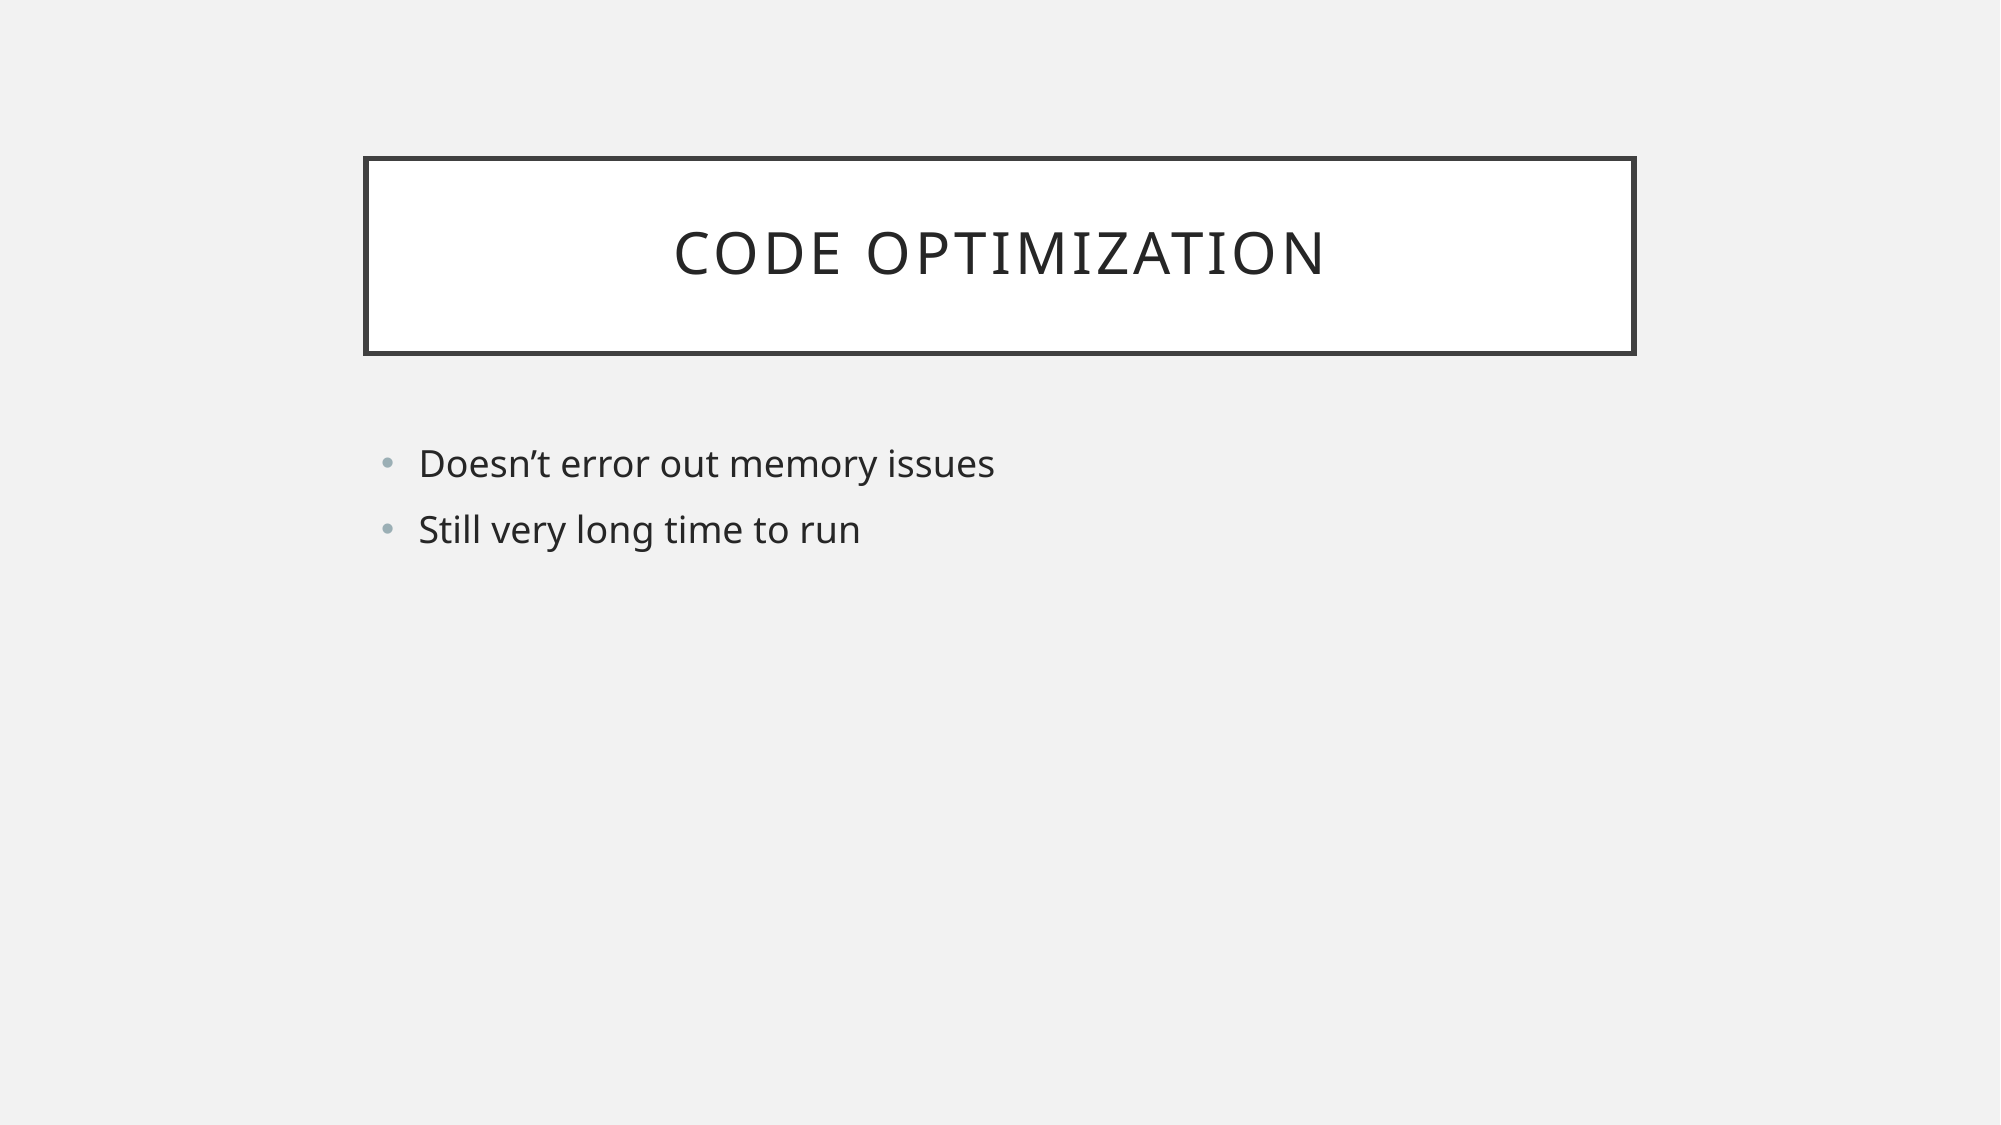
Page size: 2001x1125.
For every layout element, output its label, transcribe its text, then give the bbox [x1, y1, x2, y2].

title Code optimization [363, 156, 1637, 356]
list Doesn’t error out memory issues Still very long time to run [366, 432, 1634, 942]
